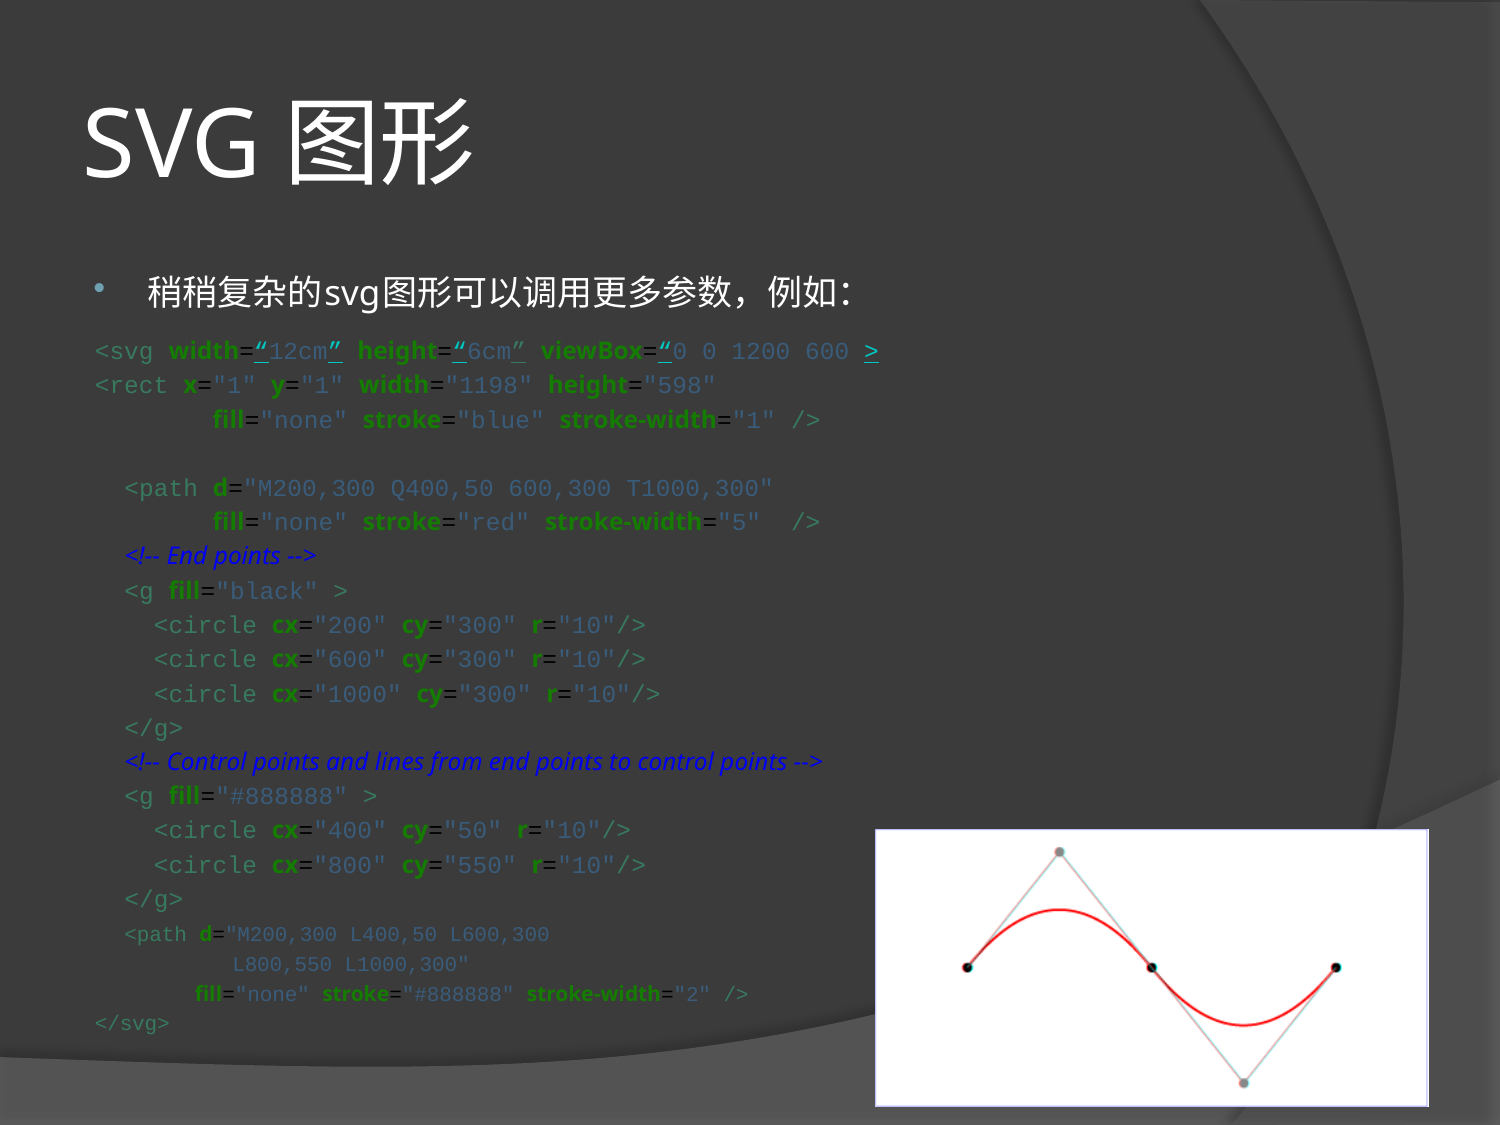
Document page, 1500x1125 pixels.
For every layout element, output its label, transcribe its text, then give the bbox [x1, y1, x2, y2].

list 稍稍复杂的svg图形可以调用更多参数，例如： <svg width=“12cm” height=“6cm” viewBox=“0 0 1200 600 > <rect x="1" y="1" width="1198" height="598" fill="none" stroke="blue" stroke-width="1" /> <path d="M200,300 Q400,50 600,300 T1000,300" fill="none" stroke="red" stroke-width="5" /> <!-- End points --> <g fill="black" > <circle cx="200" cy="300" r="10"/> <circle cx="600" cy="300" r="10"/> <circle cx="1000" cy="300" r="10"/> </g> <!-- Control points and lines from end points to control points --> <g fill="#888888" > <circle cx="400" cy="50" r="10"/> <circle cx="800" cy="550" r="10"/> </g> <path d="M200,300 L400,50 L600,300 L800,550 L1000,300" fill="none" stroke="#888888" stroke-width="2" /> </svg> [75, 262, 1342, 1073]
title SVG图形 [75, 45, 1300, 233]
picture [874, 829, 1429, 1107]
